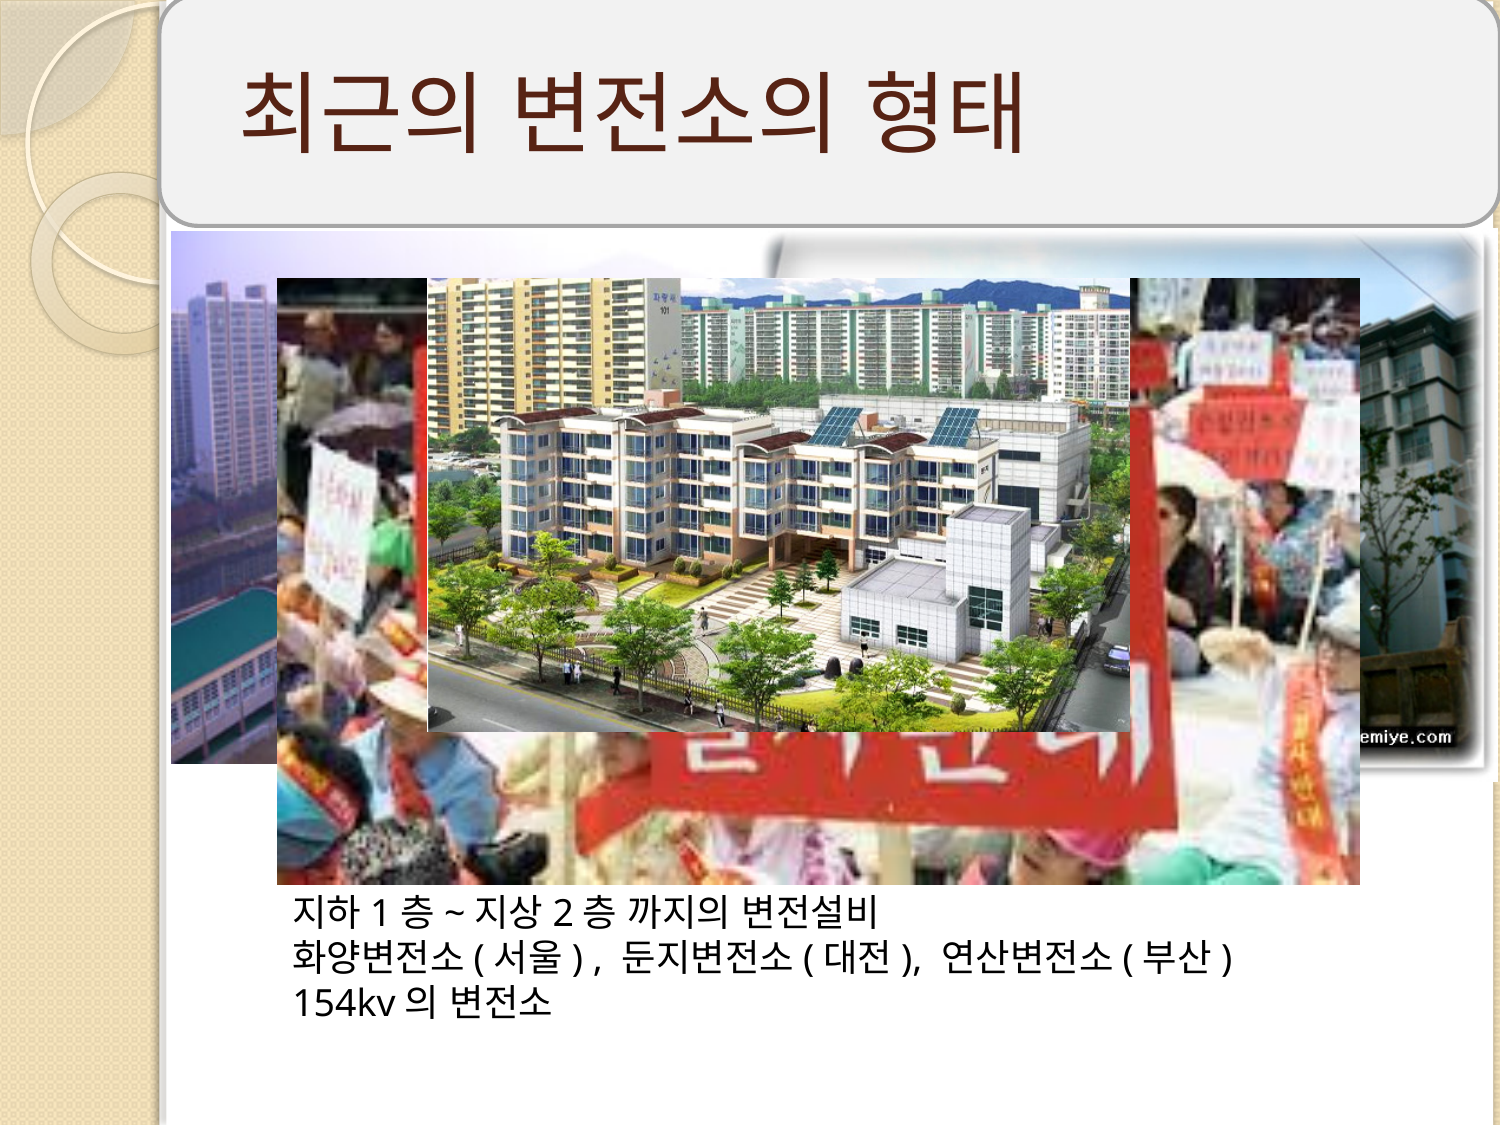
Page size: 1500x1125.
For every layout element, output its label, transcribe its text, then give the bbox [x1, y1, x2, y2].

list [170, 231, 752, 764]
text_box 변전소 주거용 복합건물 옥상의 태양광 시설 지하1층~지상2층 까지의 변전설비 화양변전소(서울) , 둔지변전소(대전), 연산변전소(부산) 154kv의 변전소 [277, 895, 1317, 1032]
title 최근의 변전소의 형태 [223, 16, 1454, 204]
picture [277, 228, 1498, 885]
